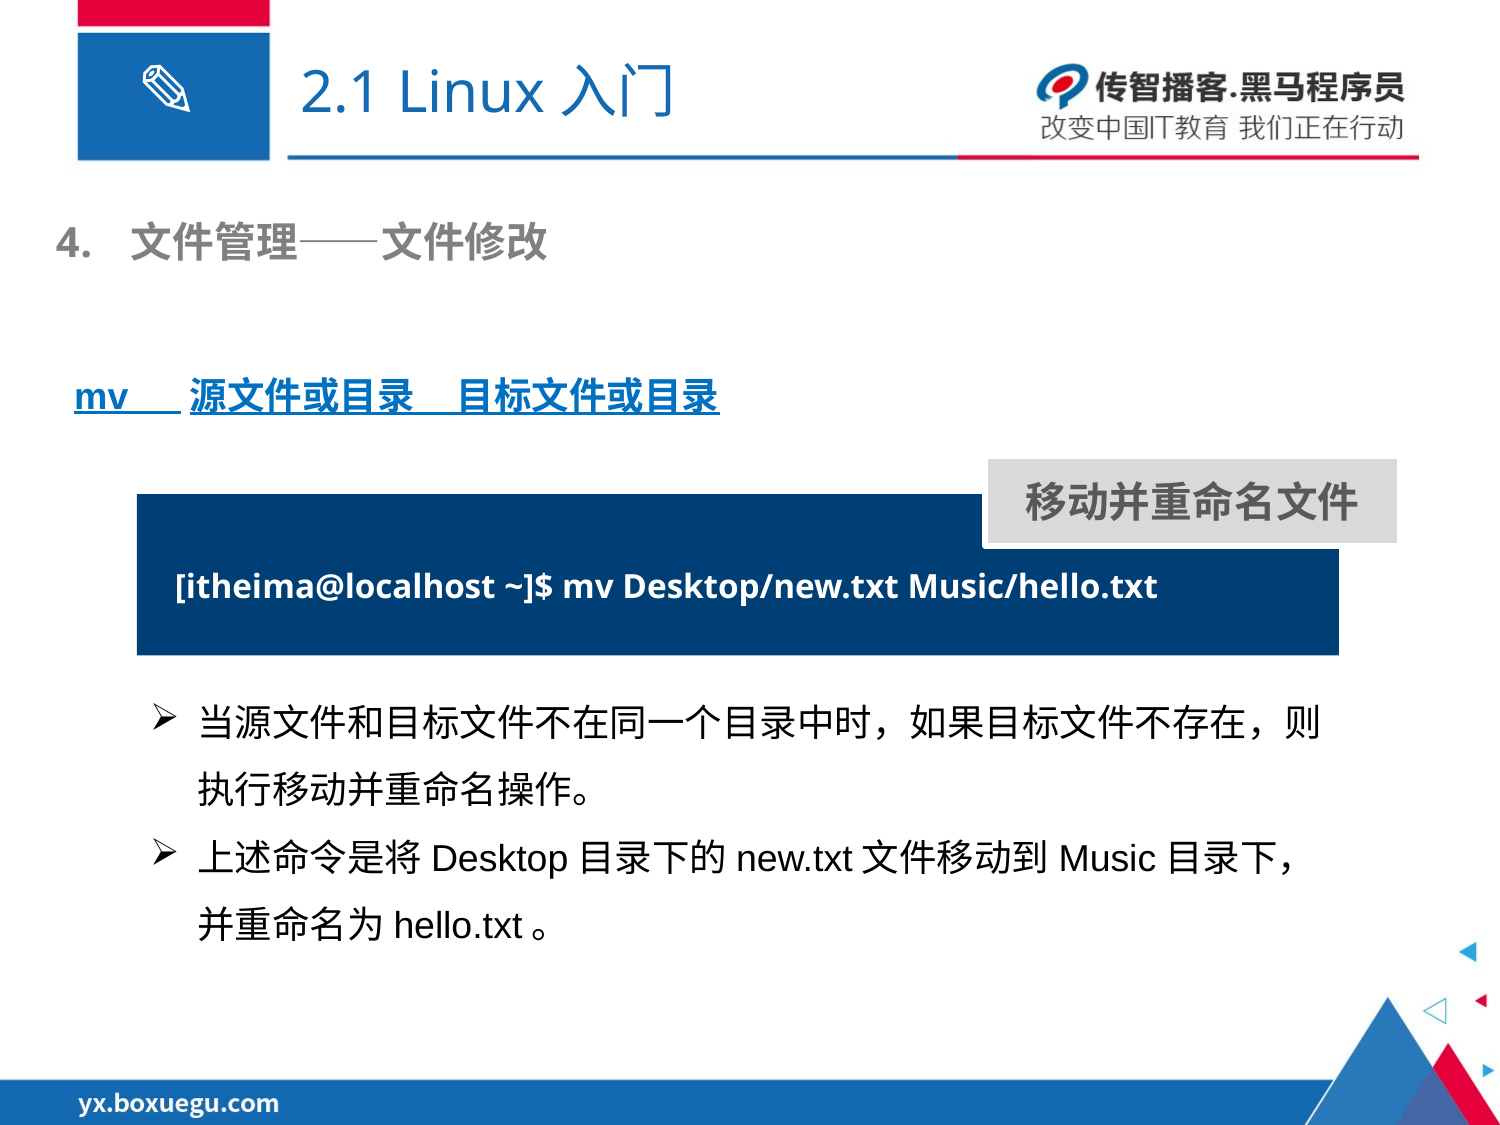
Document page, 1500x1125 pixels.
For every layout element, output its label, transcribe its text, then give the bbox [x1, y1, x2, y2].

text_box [136, 493, 1340, 656]
text_box 文件管理——文件修改 [41, 208, 1424, 274]
title 2.1 Linux入门 [285, 25, 1137, 153]
text_box 当源文件和目标文件不在同一个目录中时，如果目标文件不存在，则执行移动并重命名操作。 上述命令是将Desktop目录下的new.txt文件移动到Music目录下，并重命名为hello.txt。 [135, 669, 1338, 954]
text_box 移动并重命名文件 [983, 454, 1402, 548]
picture [0, 0, 1500, 1125]
text_box mv 源文件或目录 目标文件或目录 [59, 319, 1438, 425]
